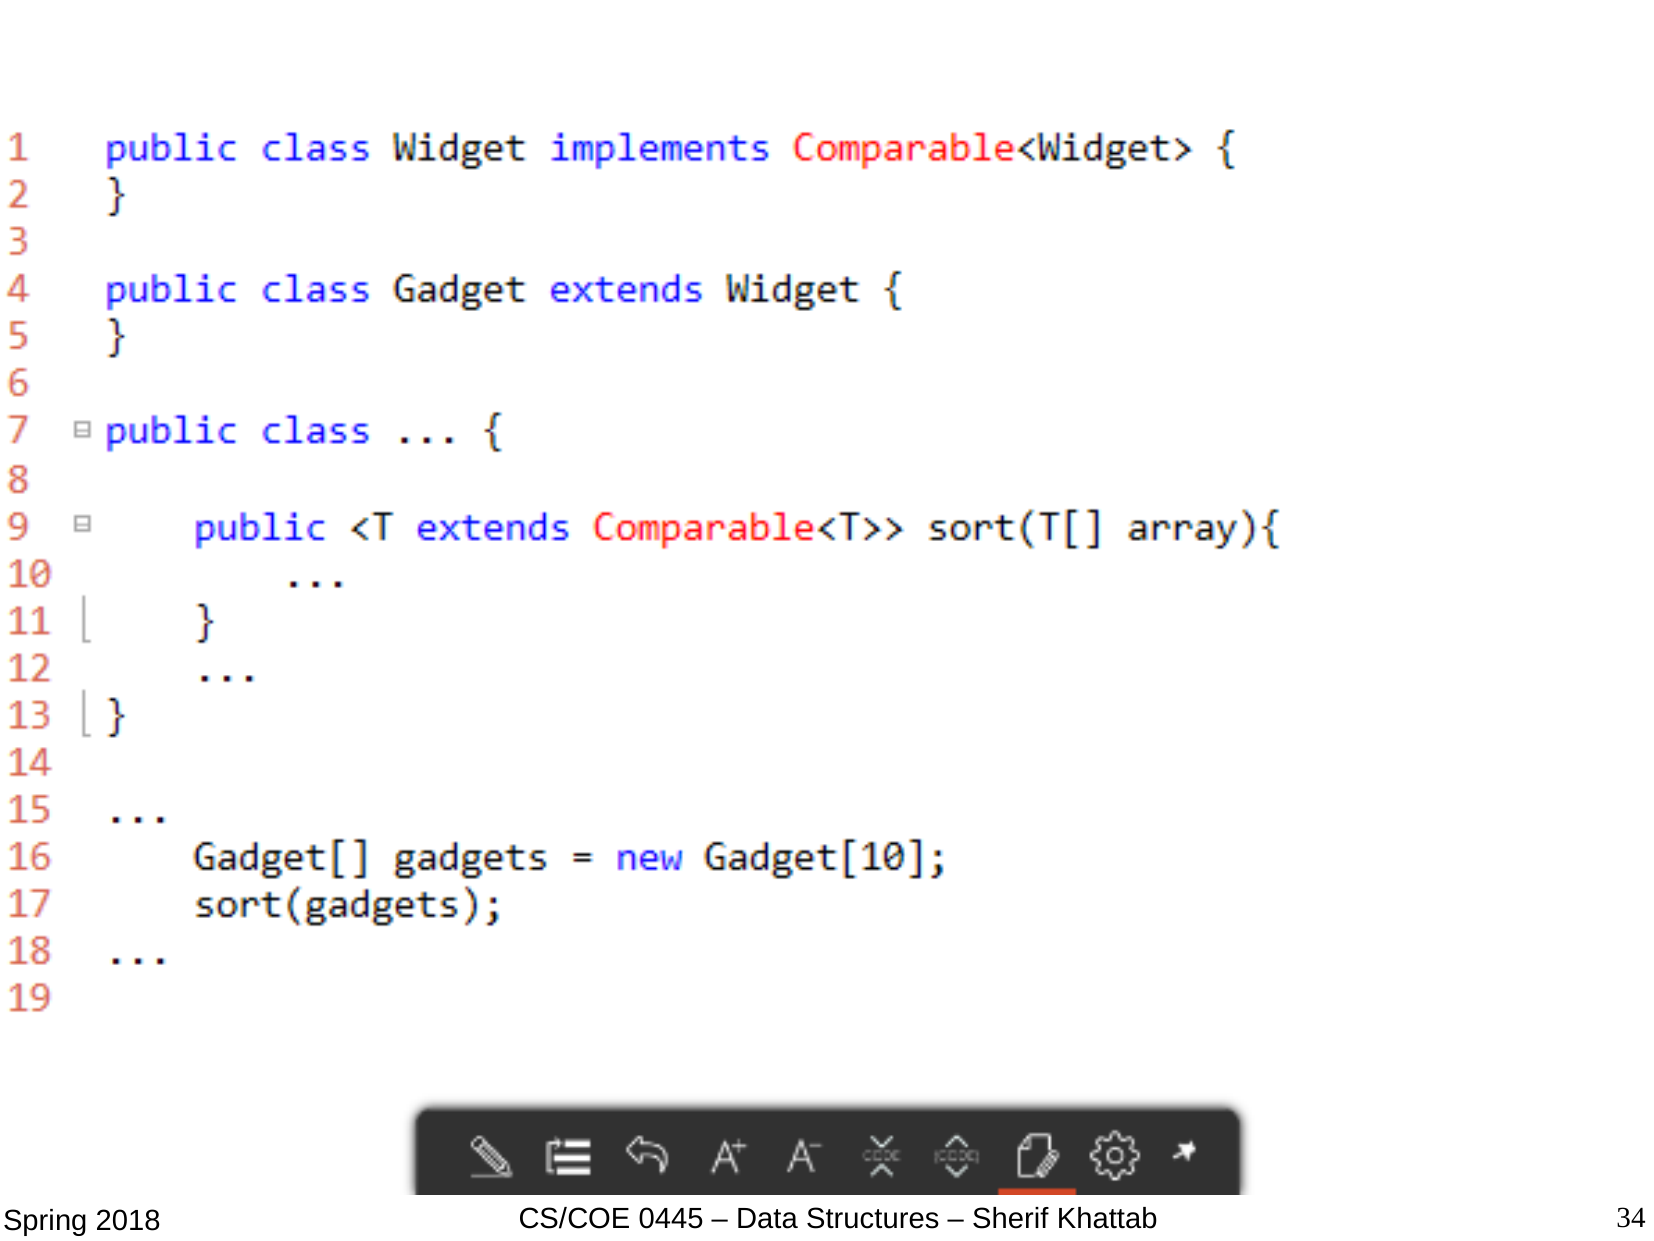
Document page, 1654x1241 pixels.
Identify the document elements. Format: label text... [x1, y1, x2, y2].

slide_number 34 [1265, 1200, 1647, 1241]
picture [0, 117, 1654, 1195]
slide_number Spring 2018 [2, 1206, 384, 1241]
footer CS/COE 0445 – Data Structures – Sherif Khattab [460, 1201, 1217, 1241]
